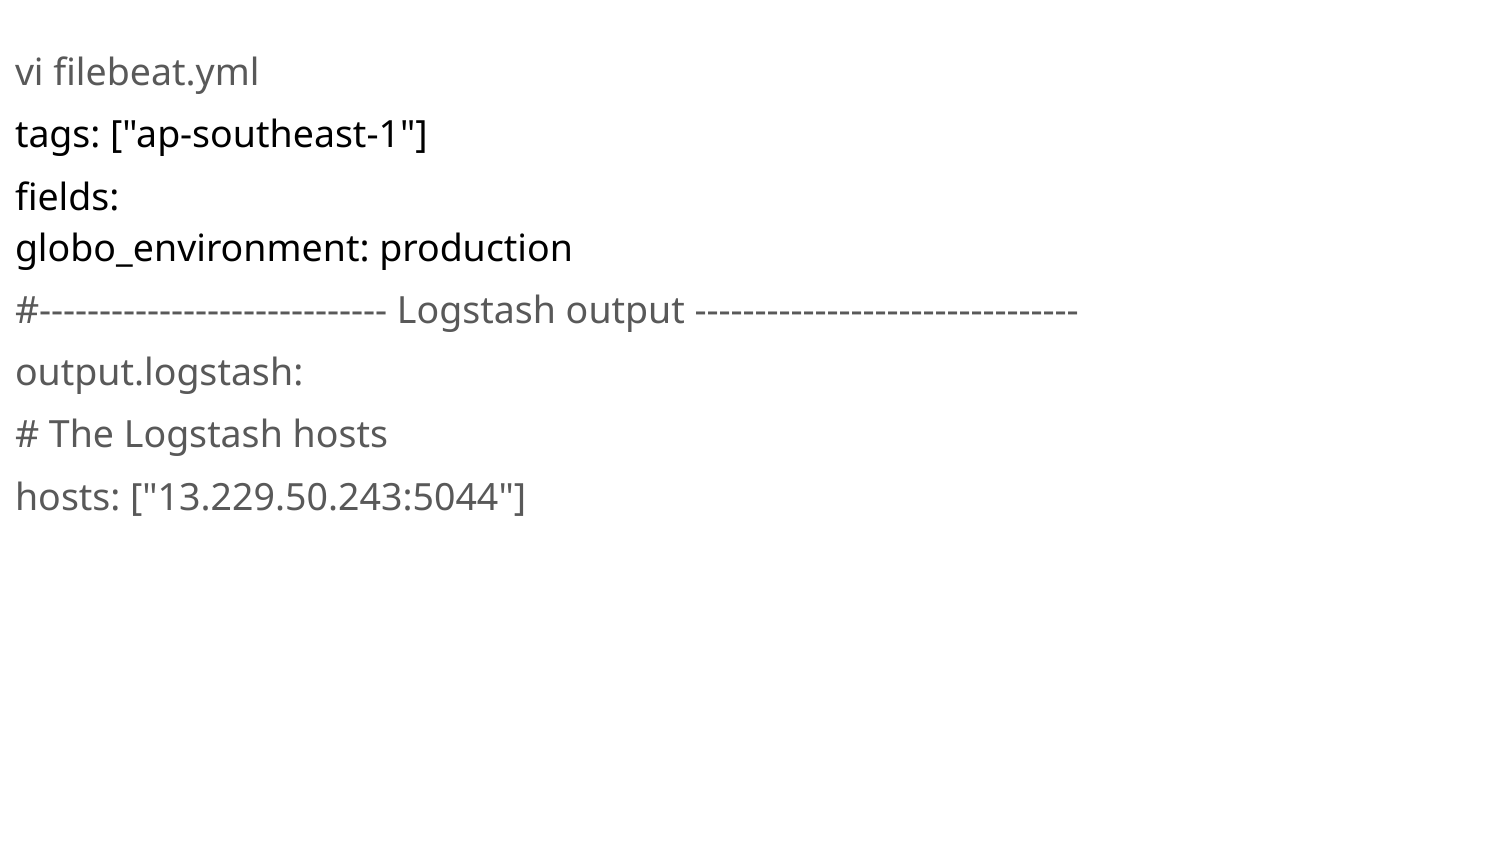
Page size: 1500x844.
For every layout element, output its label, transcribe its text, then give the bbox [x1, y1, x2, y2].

list vi filebeat.yml tags: ["ap-southeast-1"] fields: globo_environment: production #----------------------------- Logstash output -------------------------------- output.logstash: # The Logstash hosts hosts: ["13.229.50.243:5044"] [0, 16, 1431, 575]
